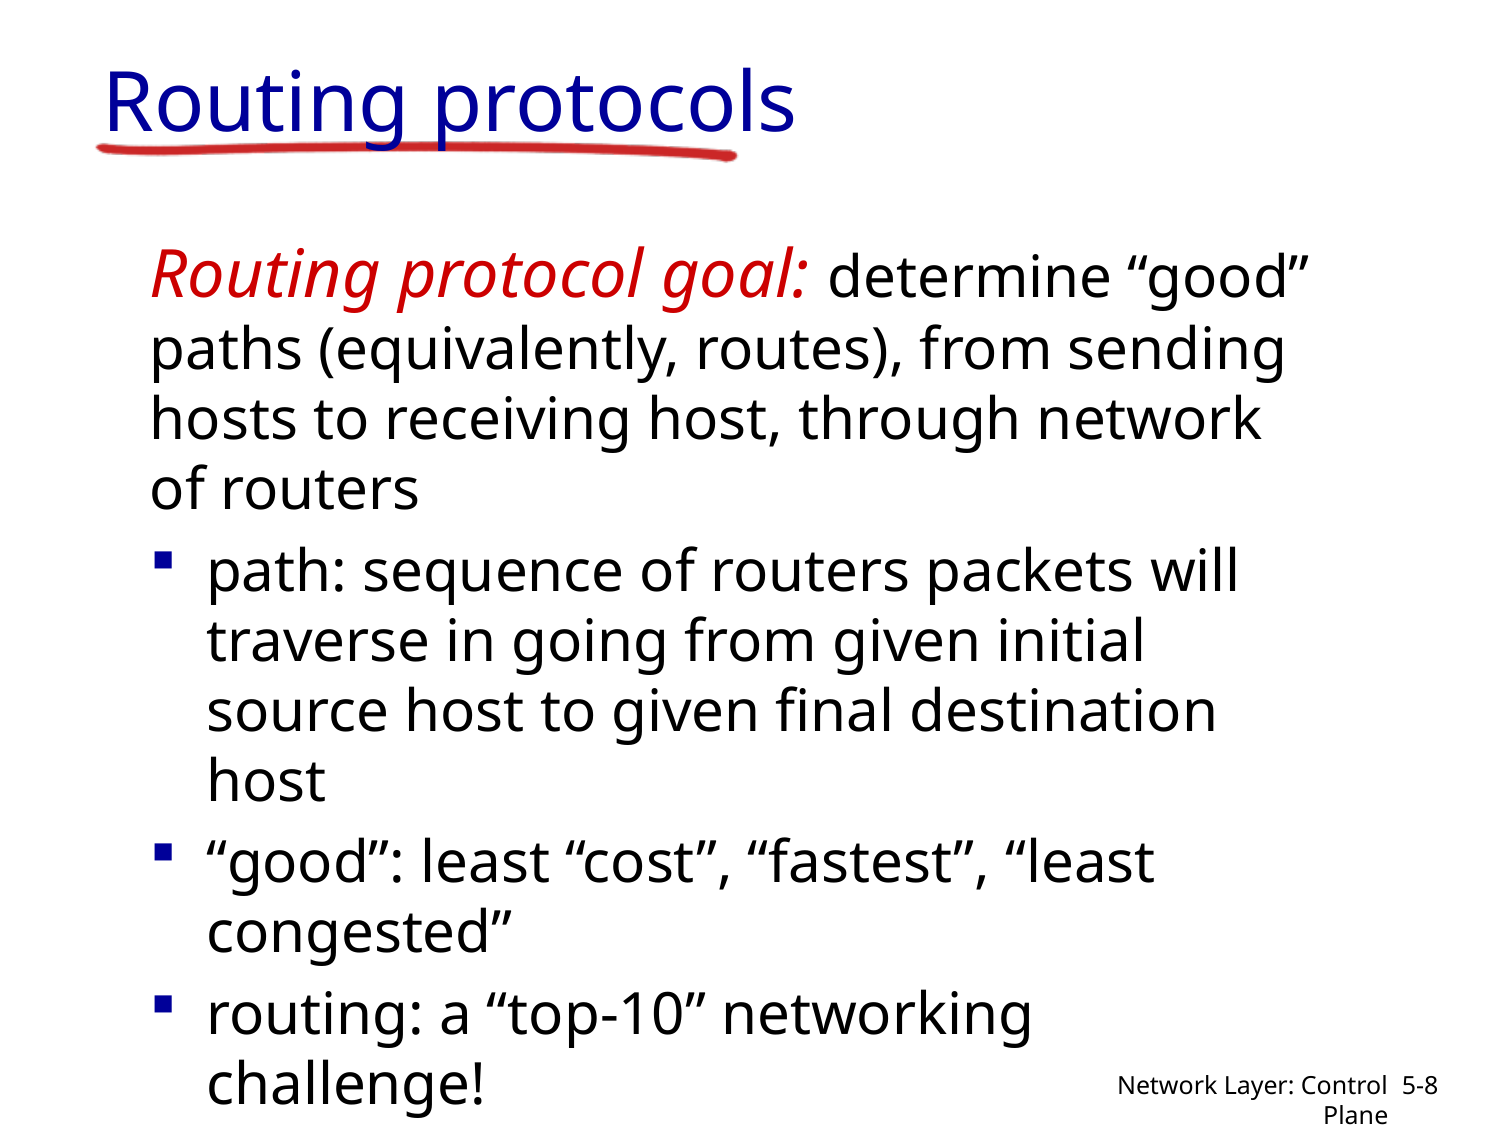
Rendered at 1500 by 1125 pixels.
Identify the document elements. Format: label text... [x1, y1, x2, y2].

footer Network Layer: Control Plane [1045, 1062, 1404, 1102]
title Routing protocols [87, 41, 1363, 154]
list Routing protocol goal: determine “good” paths (equivalently, routes), from sending hosts to receiving host, through network of routers path: sequence of routers packets will traverse in going from given initial source host to given final destination host “good”: least “cost”, “fastest”, “least congested” routing: a “top-10” networking challenge! [134, 223, 1342, 925]
picture [92, 136, 746, 168]
slide_number 5-8 [1387, 1062, 1478, 1107]
